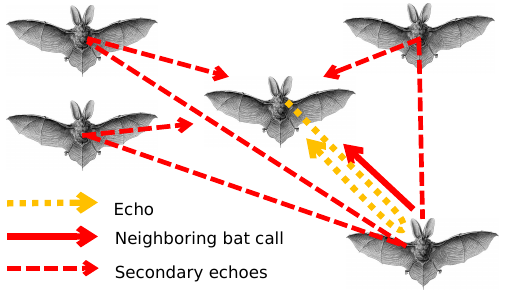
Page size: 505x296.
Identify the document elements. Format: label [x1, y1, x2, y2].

picture [342, 3, 495, 74]
picture [346, 218, 499, 290]
text_box [342, 143, 414, 210]
picture [6, 100, 87, 172]
text_box [81, 123, 407, 247]
text_box [6, 190, 327, 296]
text_box [87, 38, 320, 122]
picture [6, 5, 159, 77]
text_box [323, 38, 423, 220]
